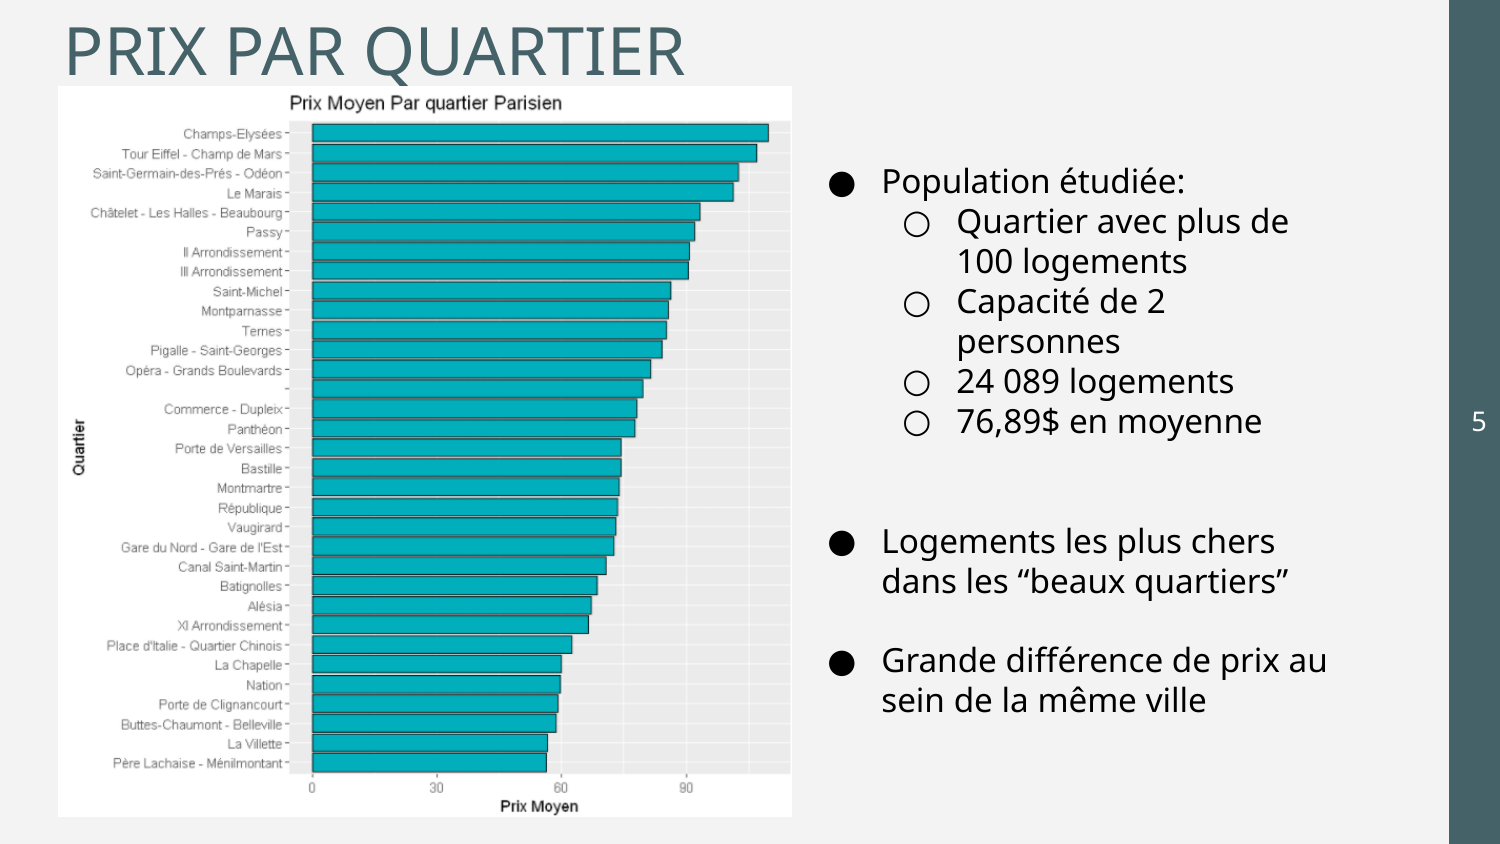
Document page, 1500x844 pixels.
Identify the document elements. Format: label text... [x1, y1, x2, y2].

slide_number ‹#› [1434, 389, 1500, 455]
text_box Population étudiée: Quartier avec plus de 100 logements Capacité de 2 personnes 24 089 logements 76,89$ en moyenne Logements les plus chers dans les “beaux quartiers” Grande différence de prix au sein de la même ville [797, 145, 1351, 782]
picture [58, 86, 792, 817]
title PRIX PAR QUARTIER [0, 9, 960, 104]
